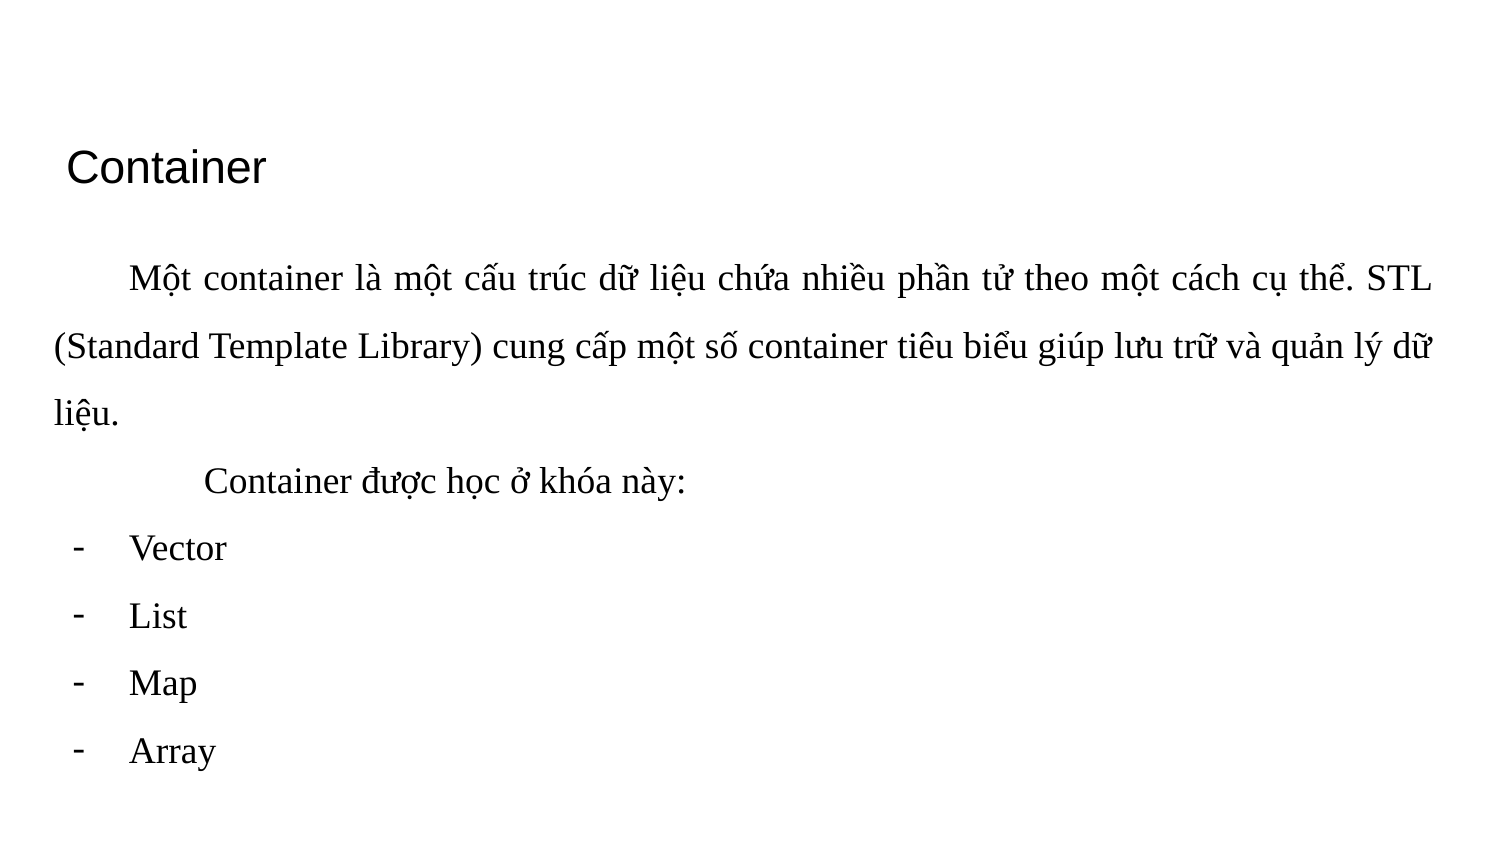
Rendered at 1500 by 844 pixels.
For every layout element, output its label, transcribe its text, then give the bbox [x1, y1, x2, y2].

title Container [51, 122, 1449, 208]
text_box Một container là một cấu trúc dữ liệu chứa nhiều phần tử theo một cách cụ thể. STL (Standard Template Library) cung cấp một số container tiêu biểu giúp lưu trữ và quản lý dữ liệu. Container được học ở khóa này: Vector List Map Array [39, 215, 1449, 811]
